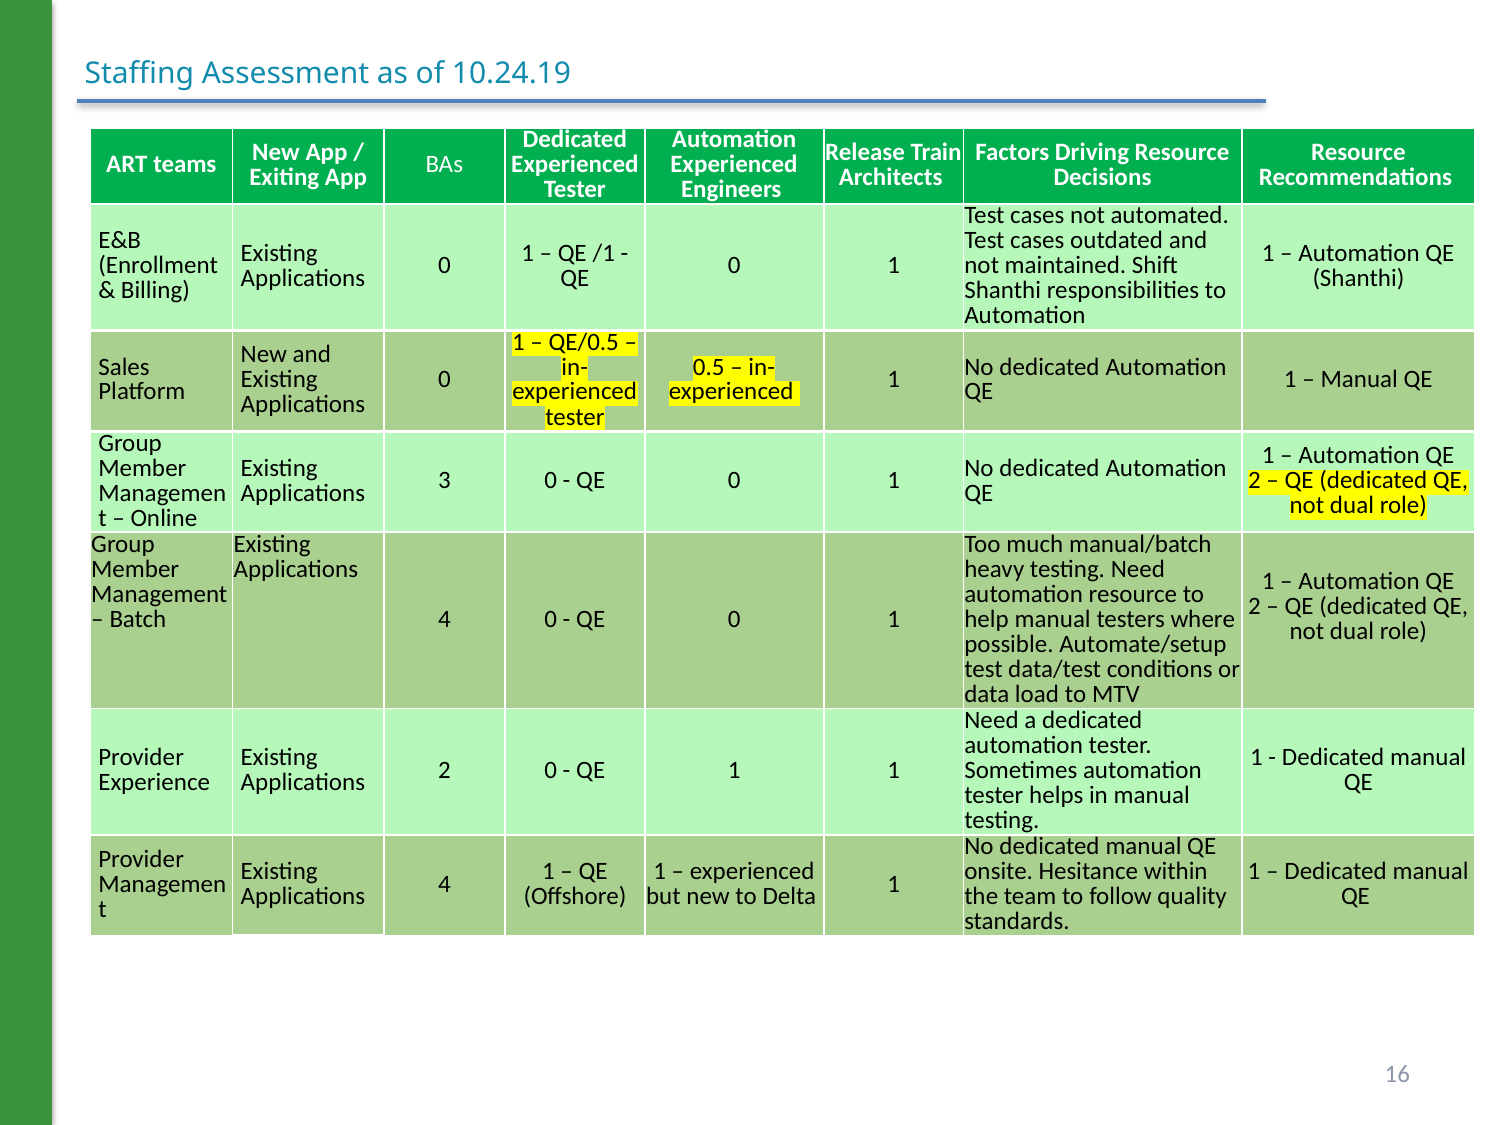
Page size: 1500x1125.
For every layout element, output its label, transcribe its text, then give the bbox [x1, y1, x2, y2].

table_cell No dedicated manual QE onsite. Hesitance within the team to follow quality standards. [964, 836, 1241, 935]
table_cell 1 – Dedicated manual QE [1243, 836, 1474, 935]
table_cell 1 – QE /1 - QE [506, 205, 644, 329]
table_header New App / Exiting App [233, 129, 383, 203]
table_header Release Train Architects [825, 129, 963, 203]
table_header Resource Recommendations [1243, 129, 1474, 203]
table_cell Group Member Management – Batch [91, 533, 232, 708]
title Staffing Assessment as of 10.24.19 [69, 46, 1378, 98]
table_cell 0 - QE [506, 533, 644, 708]
table_cell 0.5 – in-experienced [646, 332, 823, 430]
table_cell E&B (Enrollment & Billing) [91, 205, 232, 329]
table_cell Existing Applications [233, 533, 383, 708]
table_cell 1 - Dedicated manual QE [1243, 709, 1474, 834]
table_cell 1 [825, 533, 963, 708]
table_header ART teams [91, 129, 232, 203]
table_cell 1 – QE (Offshore) [506, 836, 644, 935]
table_cell 1 [825, 709, 963, 834]
table_cell Sales Platform [91, 332, 232, 430]
table_cell 4 [385, 533, 504, 708]
table_cell 1 – QE/0.5 – in-experienced tester [506, 332, 644, 430]
table_cell 0 - QE [506, 433, 644, 531]
table_cell 2 [385, 709, 504, 834]
table_cell 1 [646, 709, 823, 834]
table_cell 0 [385, 205, 504, 329]
table_cell 1 – Automation QE (Shanthi) [1243, 205, 1474, 329]
table_cell 1 – Manual QE [1243, 332, 1474, 430]
table_cell New and Existing Applications [233, 332, 383, 430]
table_cell No dedicated Automation QE [964, 332, 1241, 430]
table_cell 0 - QE [506, 709, 644, 834]
table_header Automation Experienced Engineers [646, 129, 823, 203]
table_cell 1 [825, 433, 963, 531]
table_cell Too much manual/batch heavy testing. Need automation resource to help manual testers where possible. Automate/setup test data/test conditions or data load to MTV [964, 533, 1241, 708]
table_cell Existing Applications [233, 709, 383, 834]
table_cell Existing Applications [233, 433, 383, 531]
table_cell 0 [646, 205, 823, 329]
table_cell 1 [825, 205, 963, 329]
table_cell Provider Management [91, 836, 232, 935]
table_cell No dedicated Automation QE [964, 433, 1241, 531]
table_header Factors Driving Resource Decisions [964, 129, 1241, 203]
table_header BAs [385, 129, 504, 203]
table_cell 4 [385, 836, 504, 935]
table_cell Provider Experience [91, 709, 232, 834]
table_cell 1 [825, 836, 963, 935]
table_cell 0 [646, 433, 823, 531]
table_cell 0 [385, 332, 504, 430]
table_cell 0 [646, 533, 823, 708]
table_cell 1 – experienced but new to Delta [646, 836, 823, 935]
table_cell 3 [385, 433, 504, 531]
table_cell Existing Applications [233, 205, 383, 329]
table_cell 1 – Automation QE 2 – QE (dedicated QE, not dual role) [1243, 433, 1474, 531]
table_cell Group Member Management – Online [91, 433, 232, 531]
table_cell 1 – Automation QE 2 – QE (dedicated QE, not dual role) [1243, 533, 1474, 708]
table_cell Existing Applications [233, 836, 383, 934]
table_cell Need a dedicated automation tester. Sometimes automation tester helps in manual testing. [964, 709, 1241, 834]
table_header Dedicated Experienced Tester [506, 129, 644, 203]
slide_number 16 [1074, 1042, 1425, 1103]
table_cell 1 [825, 332, 963, 430]
table_cell Test cases not automated. Test cases outdated and not maintained. Shift Shanthi responsibilities to Automation [964, 205, 1241, 329]
